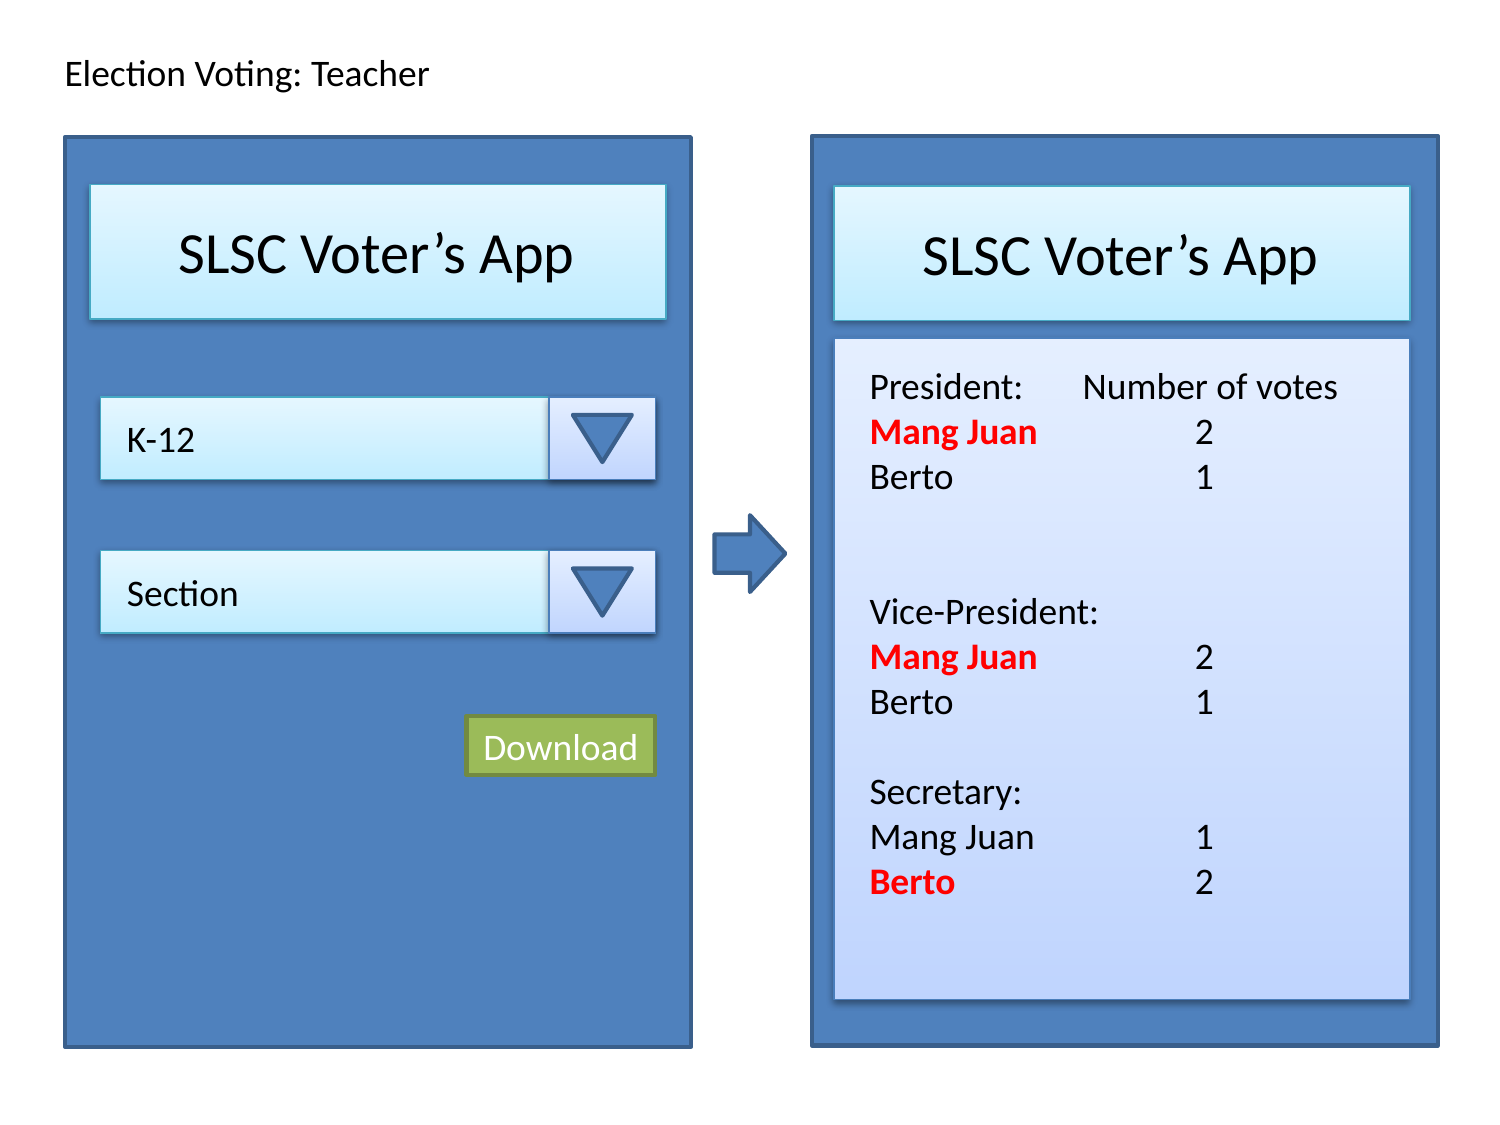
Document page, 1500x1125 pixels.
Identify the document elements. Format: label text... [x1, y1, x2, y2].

text_box Download [464, 714, 657, 777]
text_box [100, 396, 547, 480]
text_box Section [112, 561, 514, 622]
text_box [100, 550, 546, 634]
text_box SLSC Voter’s App [110, 208, 643, 293]
text_box [63, 135, 693, 1049]
text_box President: Number of votes Mang Juan 2 Berto 1 Vice-President: Mang Juan 2 Berto 1 Secretary: Mang Juan 1 Berto 2 [854, 354, 1387, 999]
text_box K-12 [112, 408, 514, 468]
text_box [548, 550, 656, 634]
text_box SLSC Voter’s App [854, 209, 1387, 295]
text_box [810, 134, 1440, 1048]
text_box [571, 412, 634, 465]
text_box [833, 185, 1411, 321]
text_box [712, 513, 787, 594]
text_box Election Voting: Teacher [41, 41, 1436, 101]
text_box [548, 396, 656, 480]
text_box [833, 337, 1411, 1000]
text_box [571, 566, 634, 618]
text_box [89, 184, 667, 320]
